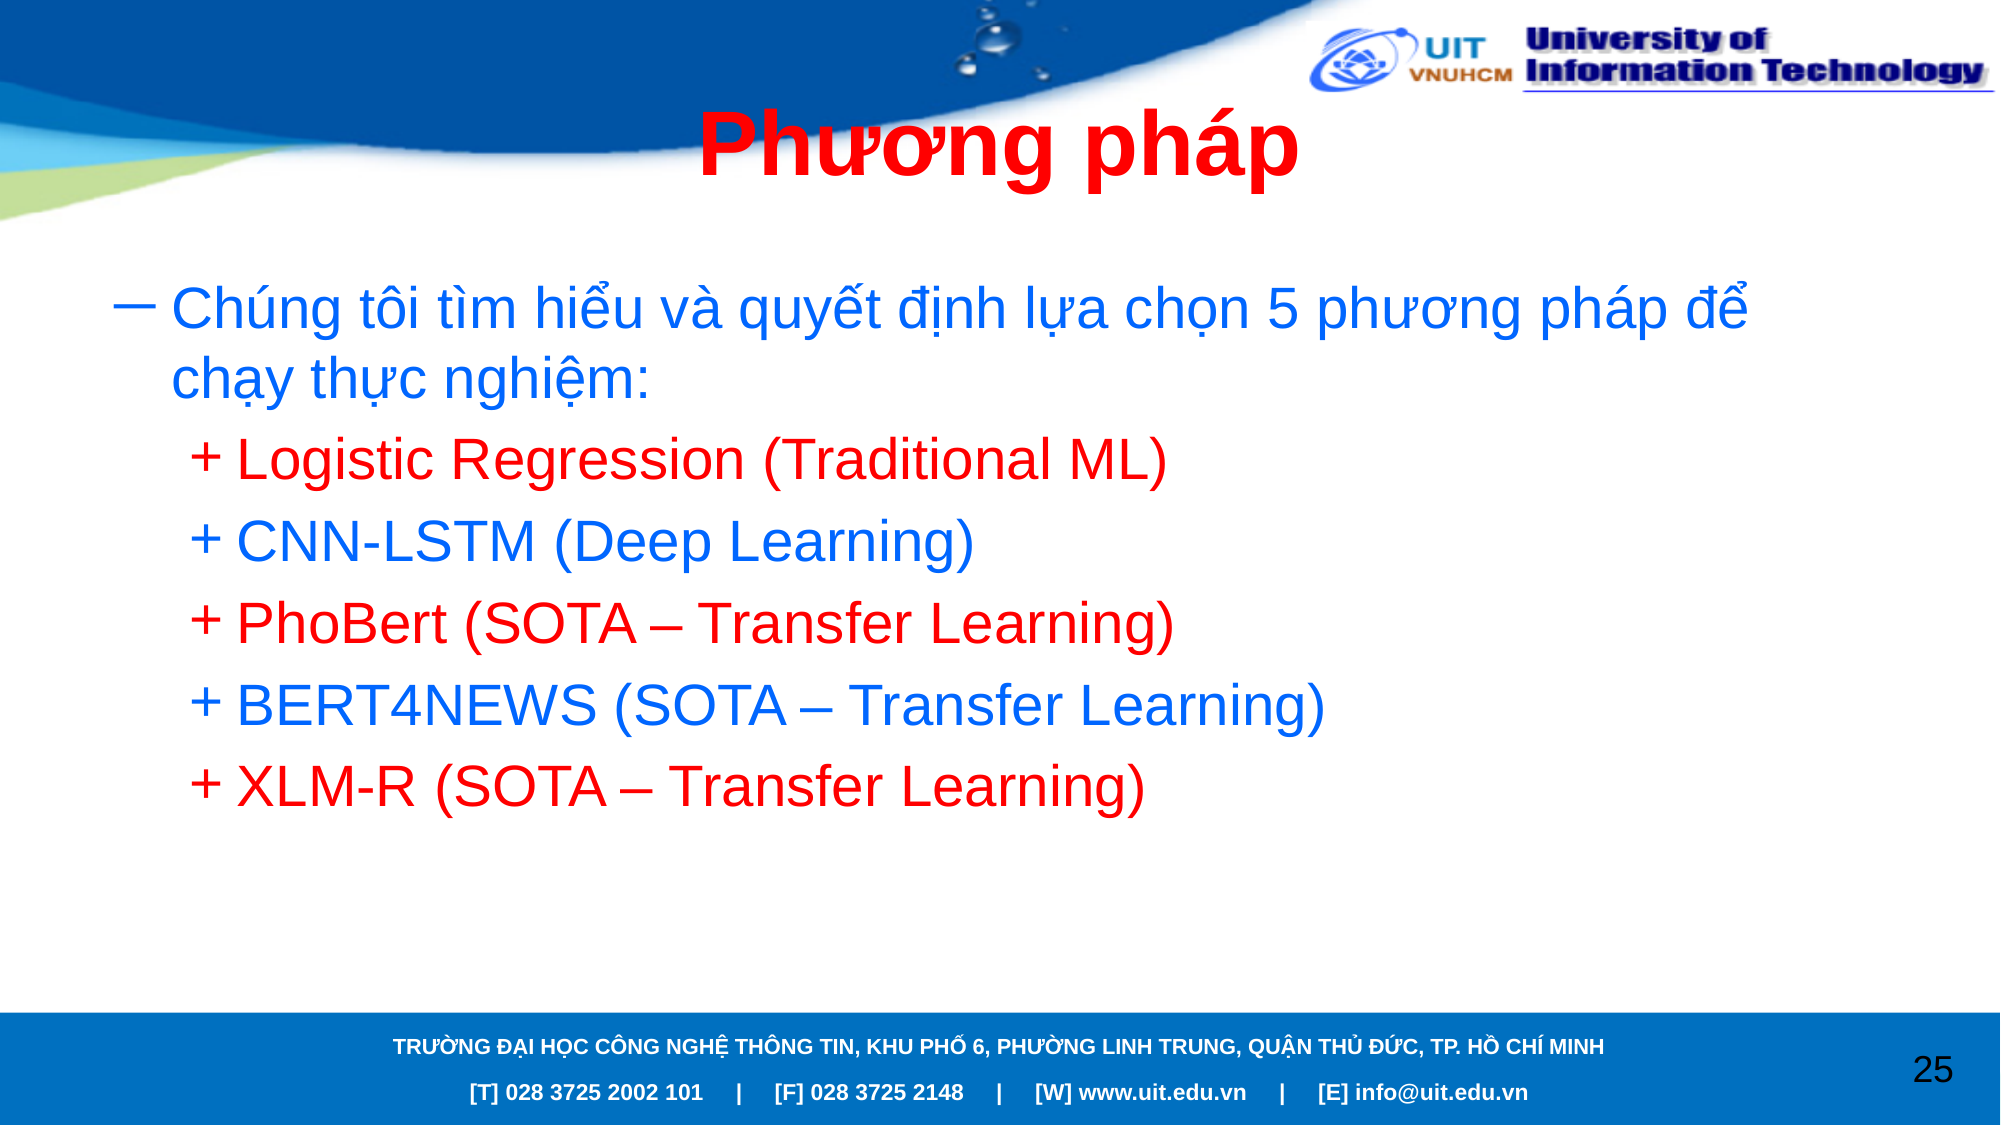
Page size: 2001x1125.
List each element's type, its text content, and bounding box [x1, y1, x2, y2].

picture [0, 0, 2001, 1125]
list Chúng tôi tìm hiểu và quyết định lựa chọn 5 phương pháp để chạy thực nghiệm: Logistic Regression (Traditional ML) CNN-LSTM (Deep Learning) PhoBert (SOTA – Transfer Learning) BERT4NEWS (SOTA – Transfer Learning) XLM-R (SOTA – Transfer Learning) [99, 262, 1900, 1005]
title Phương pháp [99, 45, 1900, 233]
